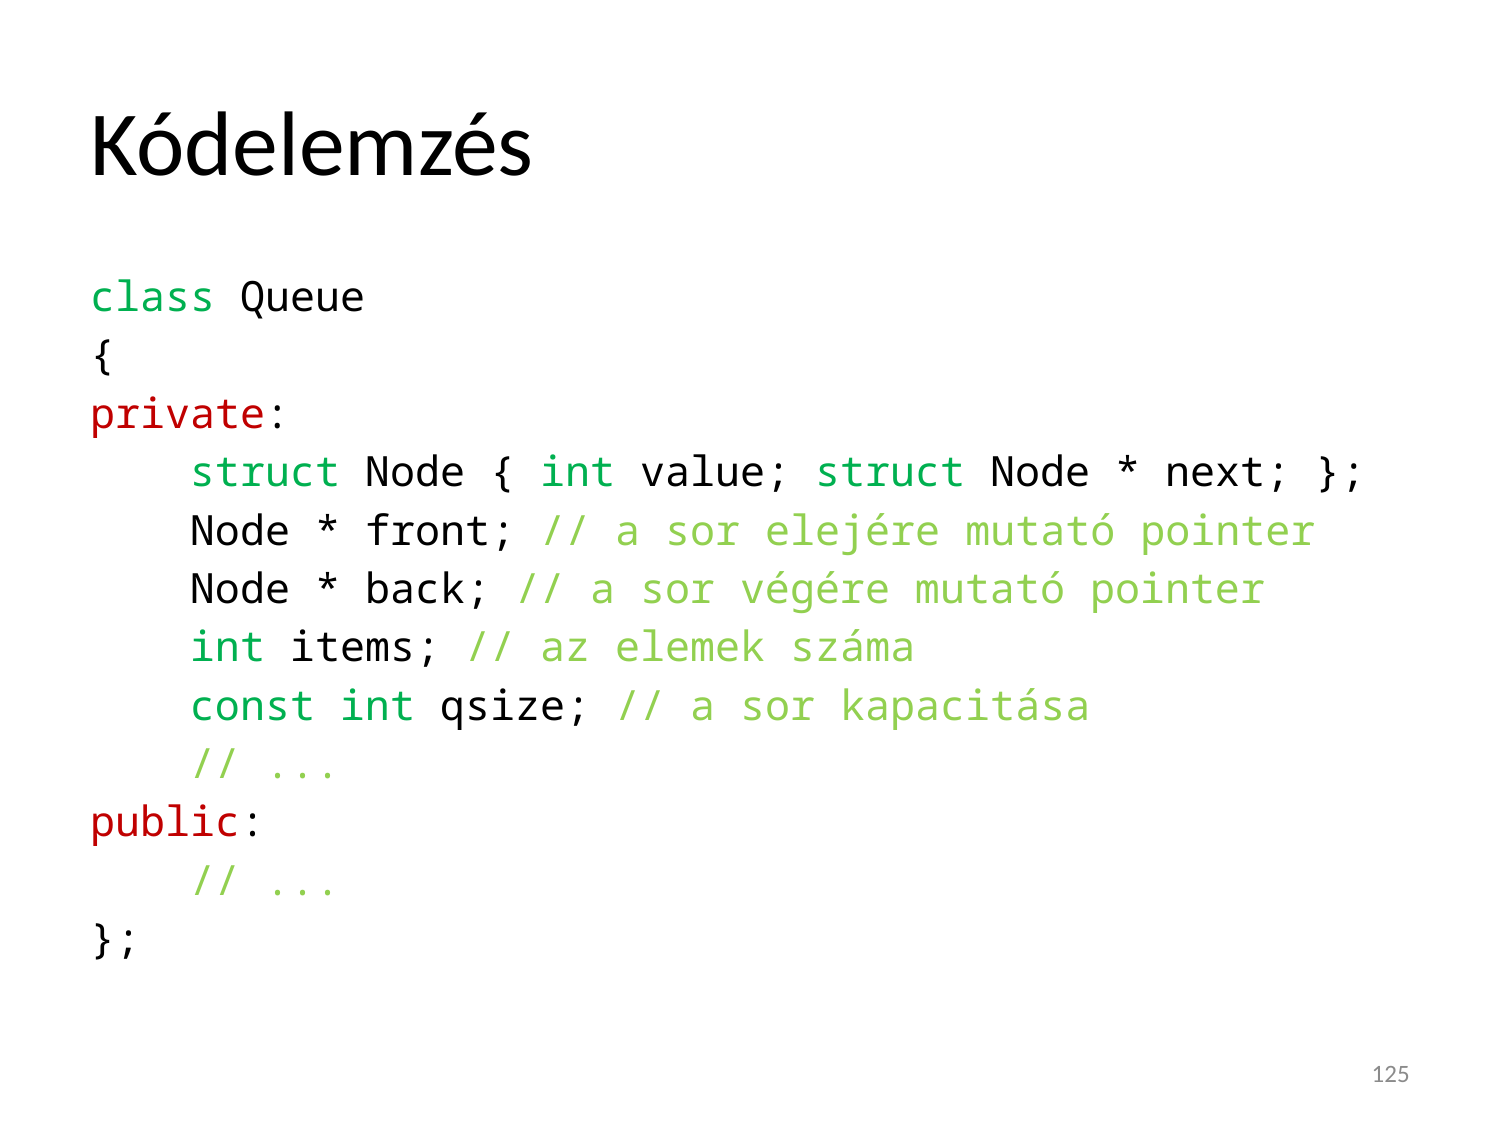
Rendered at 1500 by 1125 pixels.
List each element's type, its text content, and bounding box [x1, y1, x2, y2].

list class Queue { private: struct Node { int value; struct Node * next; }; Node * front; // a sor elejére mutató pointer Node * back; // a sor végére mutató pointer int items; // az elemek száma const int qsize; // a sor kapacitása // ... public: // ... }; [74, 262, 1426, 1006]
title Kódelemzés [74, 44, 1426, 233]
slide_number 125 [1074, 1042, 1425, 1103]
